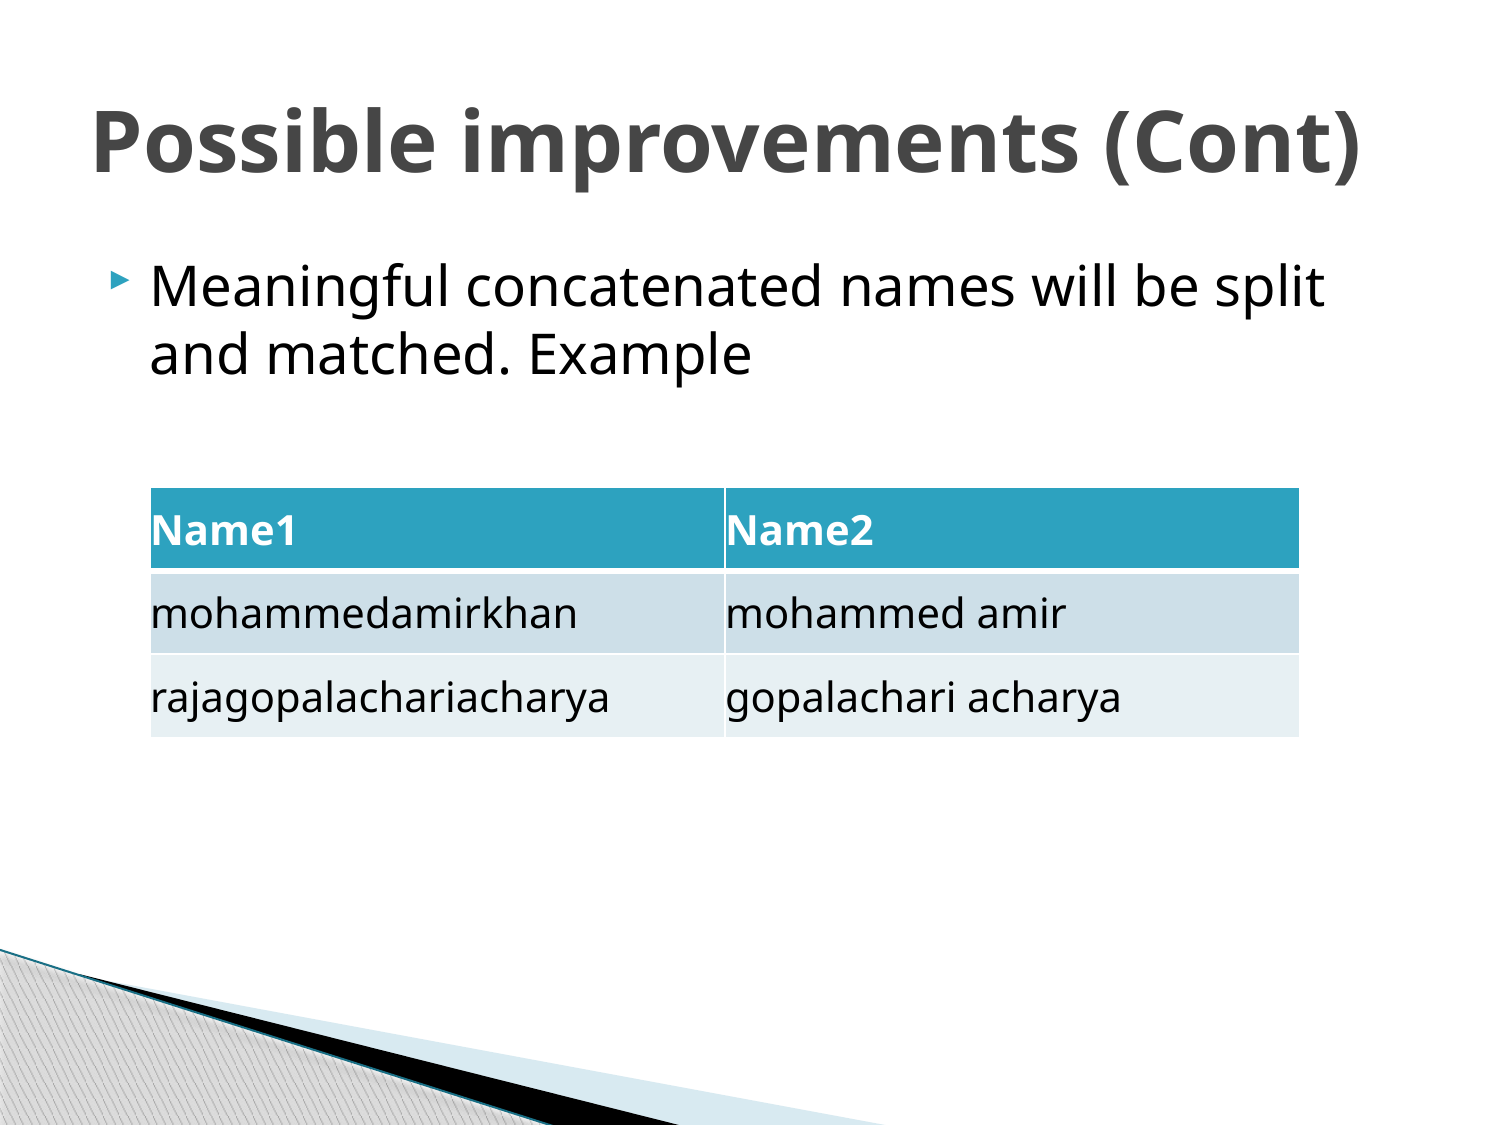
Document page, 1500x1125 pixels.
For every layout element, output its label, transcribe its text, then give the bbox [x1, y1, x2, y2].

list Meaningful concatenated names will be split and matched. Example [75, 243, 1425, 986]
title Possible improvements (Cont) [75, 45, 1425, 233]
table_cell gopalachari acharya [726, 655, 1299, 737]
table_header Name2 [726, 488, 1299, 568]
table_cell mohammedamirkhan [151, 574, 724, 653]
table_cell mohammed amir [726, 574, 1299, 653]
table_cell rajagopalachariacharya [151, 655, 724, 737]
table_header Name1 [151, 488, 724, 568]
